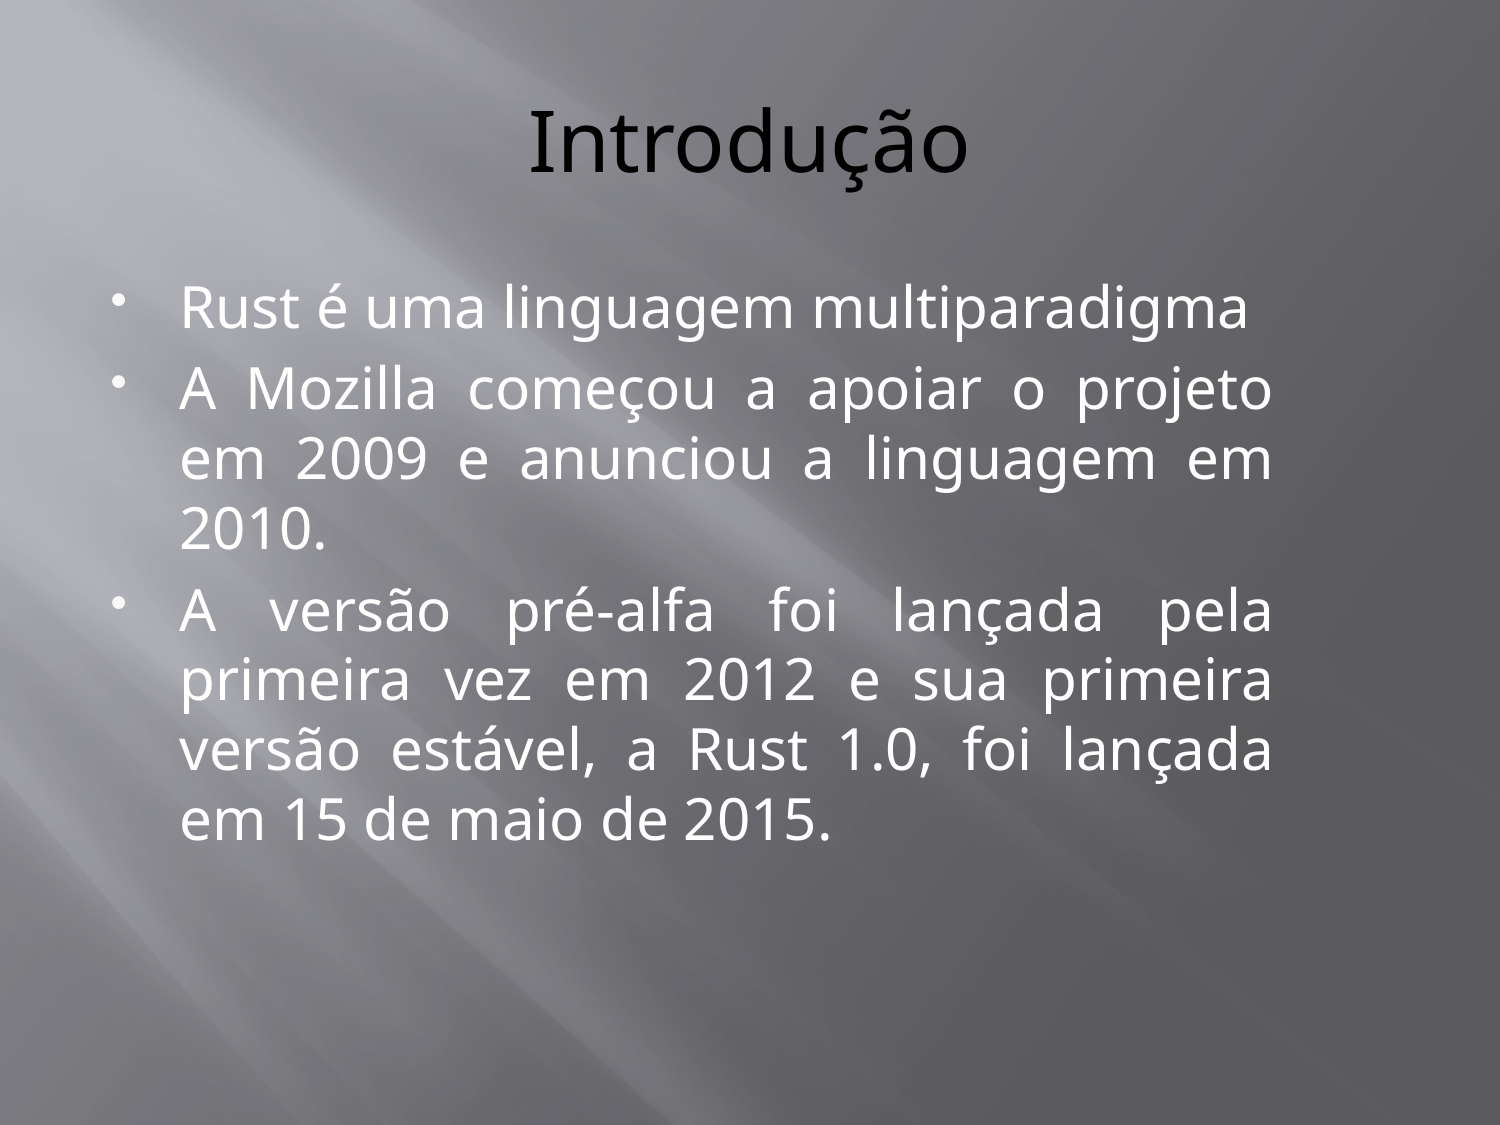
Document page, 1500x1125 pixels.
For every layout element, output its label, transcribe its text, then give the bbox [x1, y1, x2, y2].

title Introdução [75, 45, 1425, 233]
list Rust é uma linguagem multiparadigma A Mozilla começou a apoiar o projeto em 2009 e anunciou a linguagem em 2010. A versão pré-alfa foi lançada pela primeira vez em 2012 e sua primeira versão estável, a Rust 1.0, foi lançada em 15 de maio de 2015. [75, 262, 1289, 1035]
